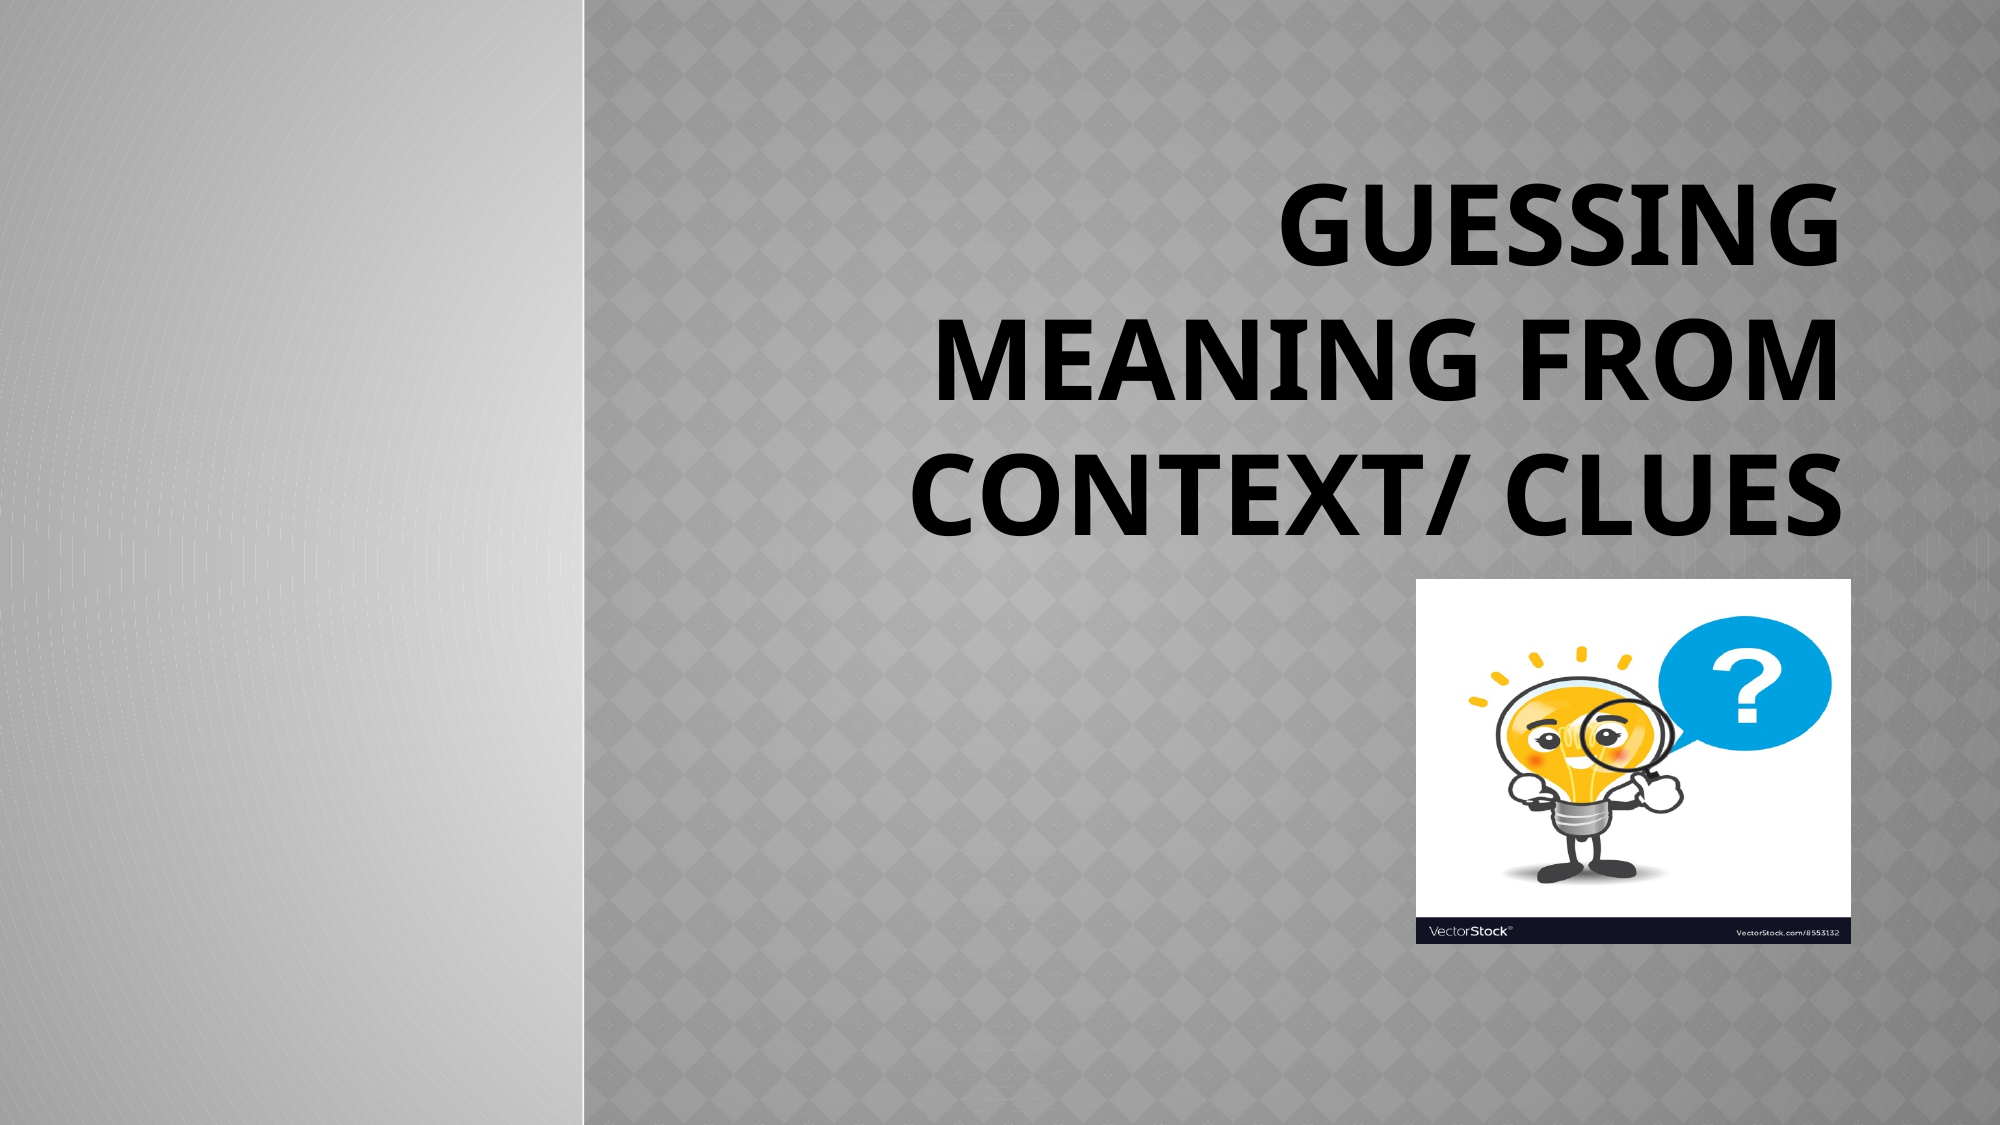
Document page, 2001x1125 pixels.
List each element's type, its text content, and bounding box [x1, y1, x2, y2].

picture [1416, 579, 1852, 944]
title Guessing meaning from context/ Clues [736, 87, 1854, 558]
